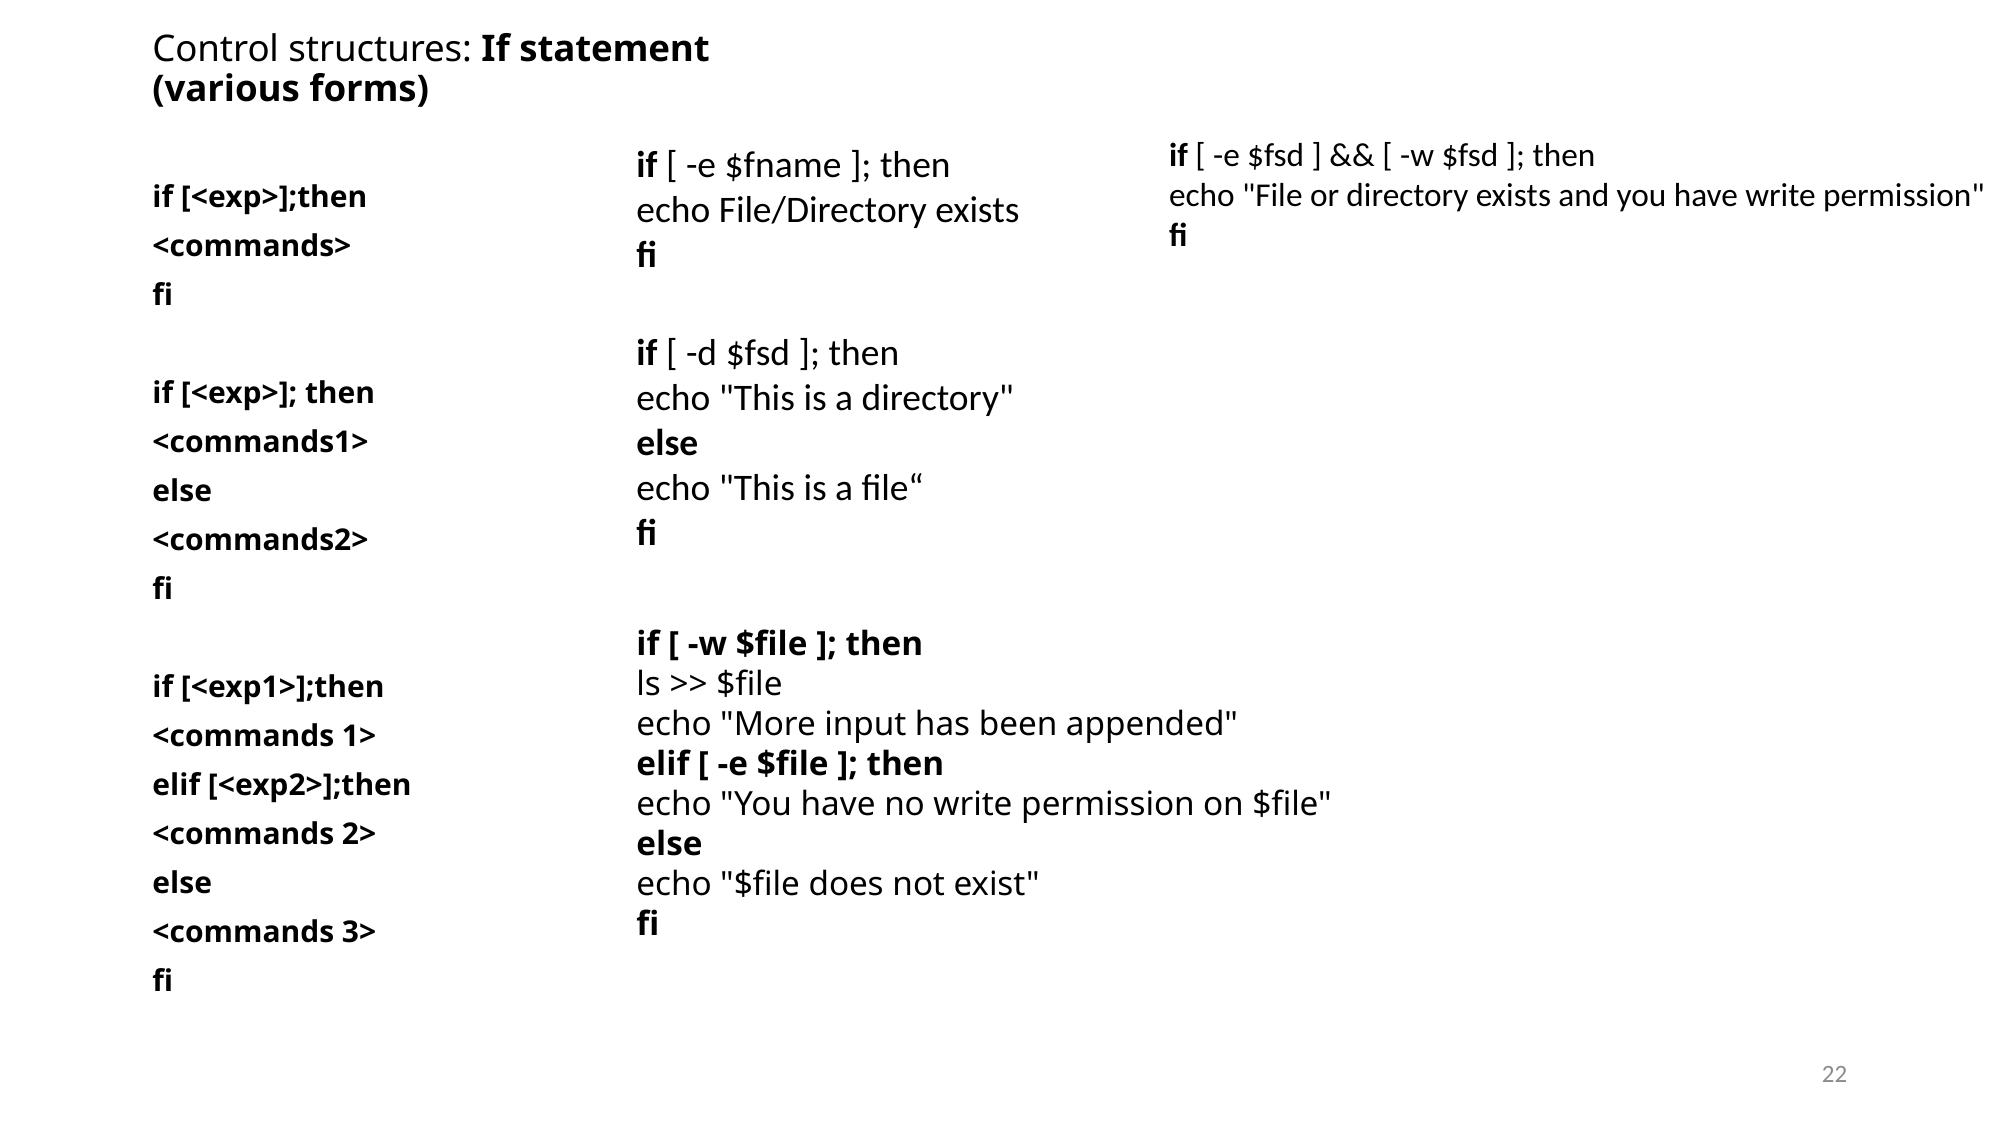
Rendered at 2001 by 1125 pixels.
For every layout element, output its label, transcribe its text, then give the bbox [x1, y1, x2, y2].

list Control structures: If statement (various forms) if [<exp>];then <commands> fi if [<exp>]; then <commands1> else <commands2> fi if [<exp1>];then <commands 1> elif [<exp2>];then <commands 2> else <commands 3> fi [137, 22, 879, 1014]
text_box if [ -e $fsd ] && [ -w $fsd ]; then echo "File or directory exists and you have write permission" fi [1154, 80, 2000, 261]
text_box if [ -e $fname ]; then echo File/Directory exists fi [621, 132, 1622, 283]
text_box if [ -w $file ]; then ls >> $file echo "More input has been appended" elif [ -e $file ]; then echo "You have no write permission on $file" else echo "$file does not exist" fi [621, 614, 1622, 950]
slide_number 22 [1412, 1042, 1863, 1103]
text_box if [ -d $fsd ]; then echo "This is a directory" else echo "This is a file“ fi [621, 320, 1622, 560]
